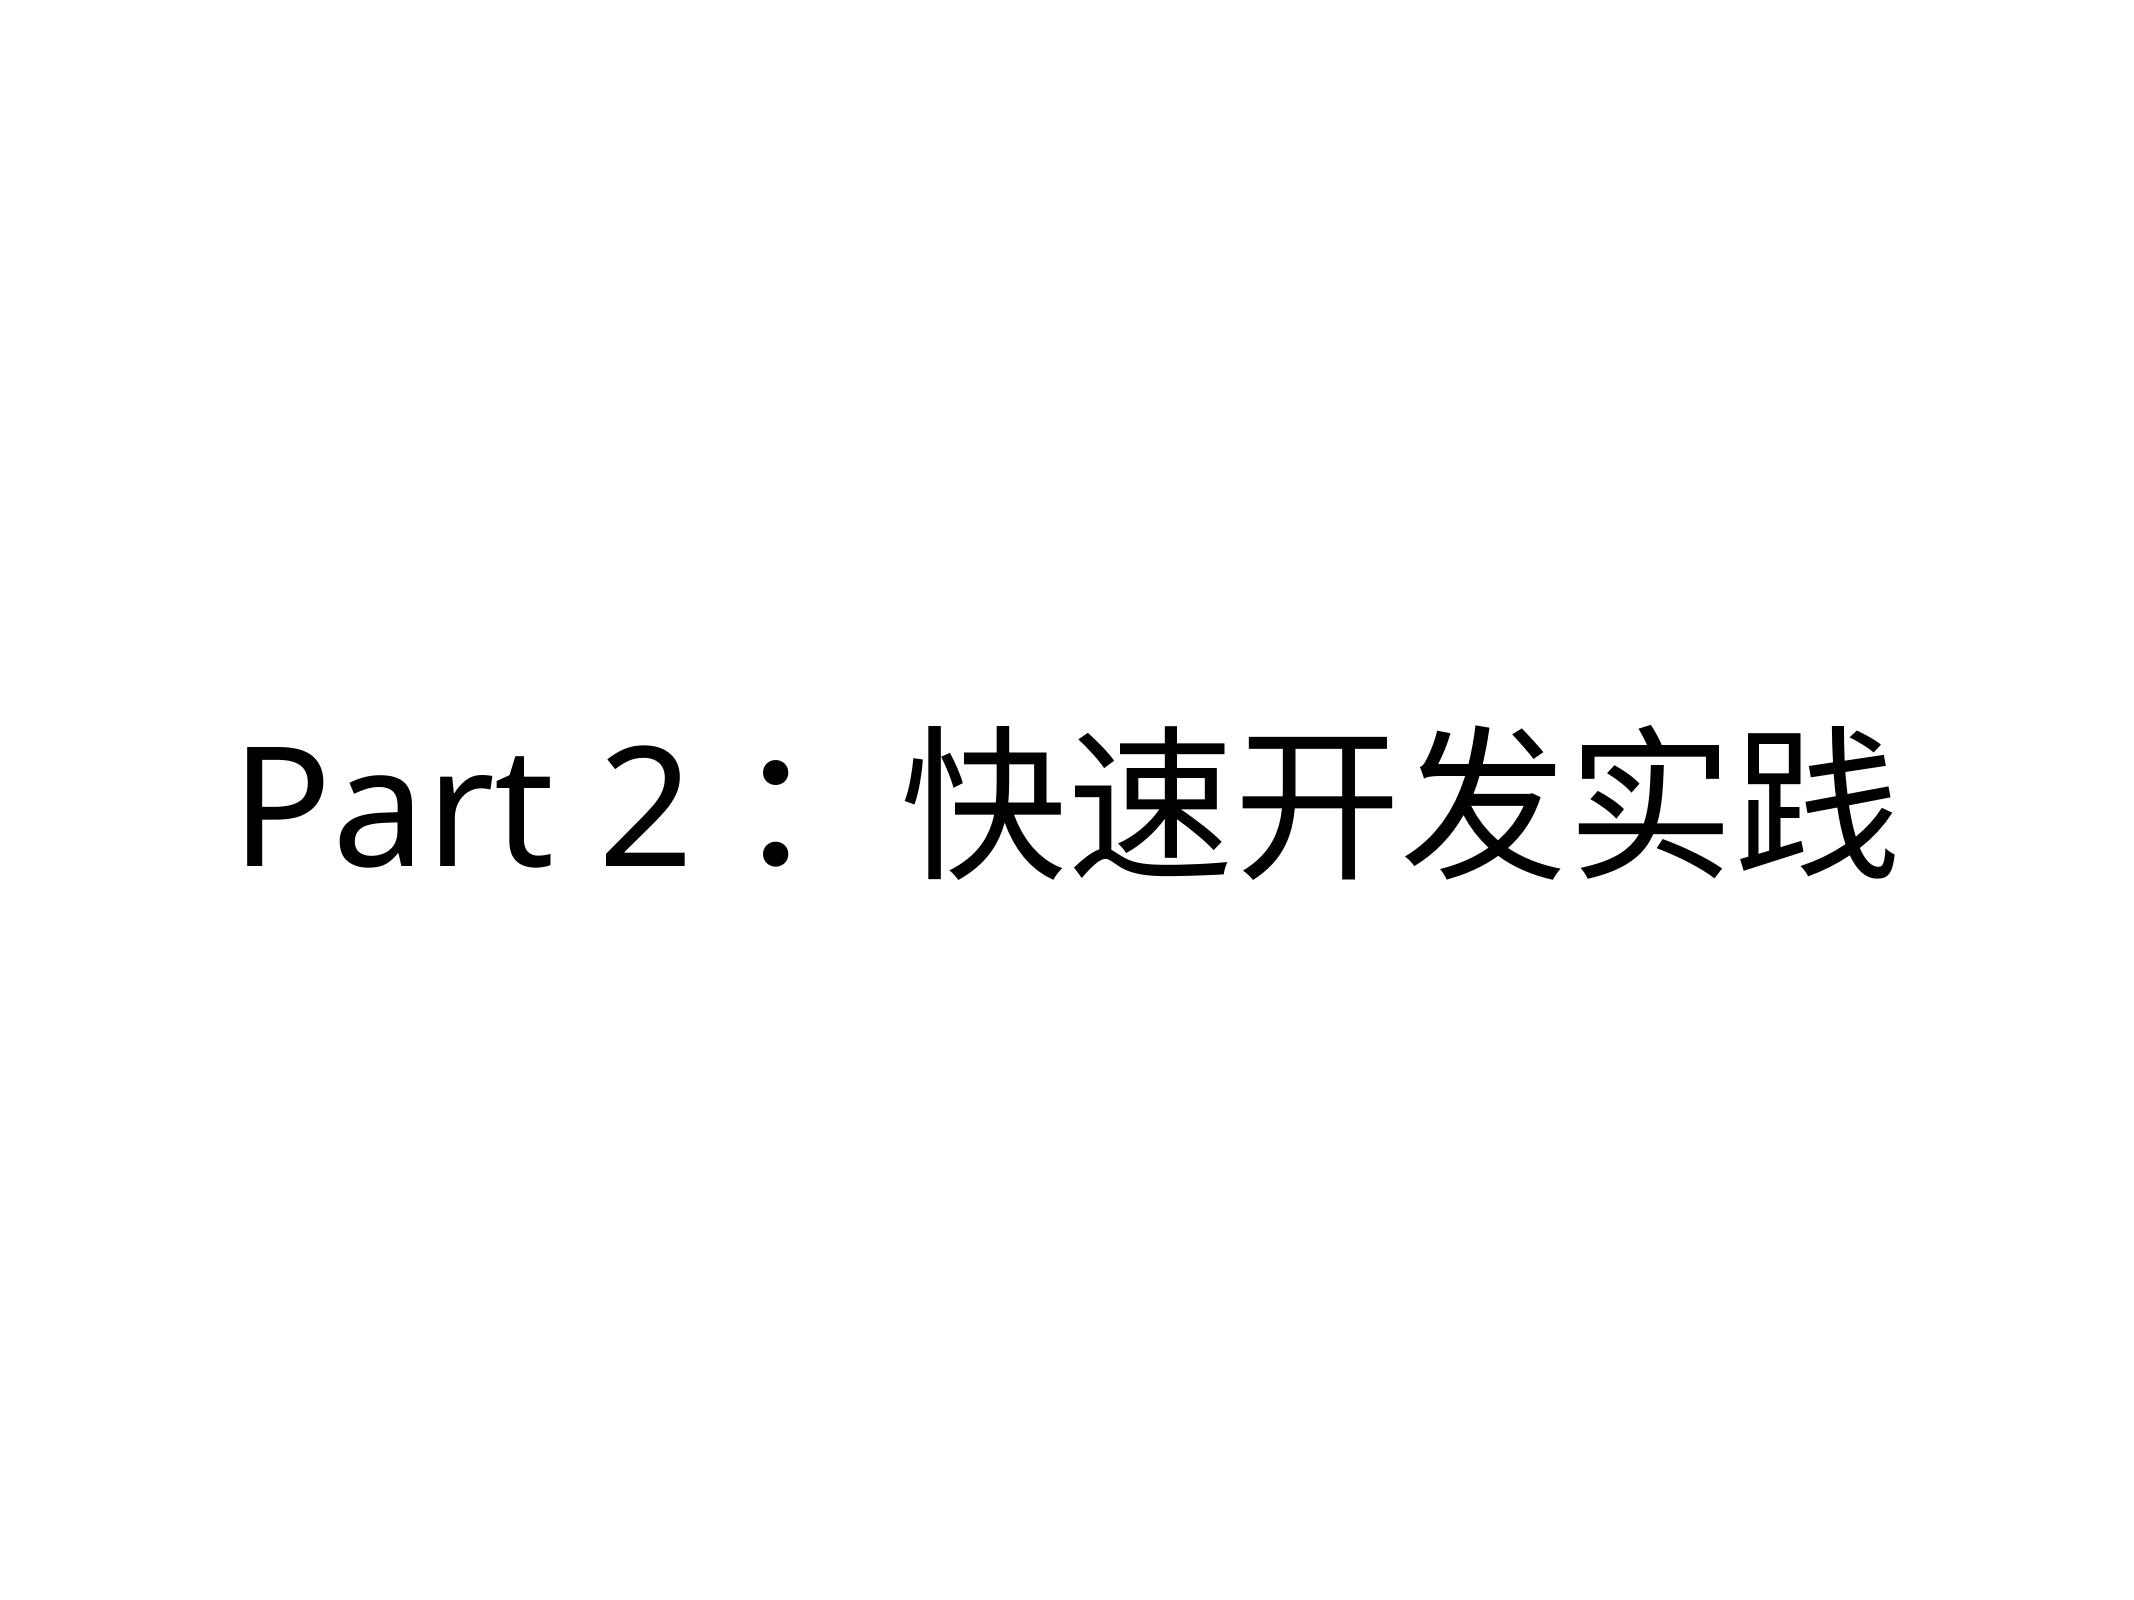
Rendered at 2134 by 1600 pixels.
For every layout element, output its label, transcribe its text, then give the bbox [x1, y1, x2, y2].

title Part 2：快速开发实践 [207, 528, 1926, 1072]
